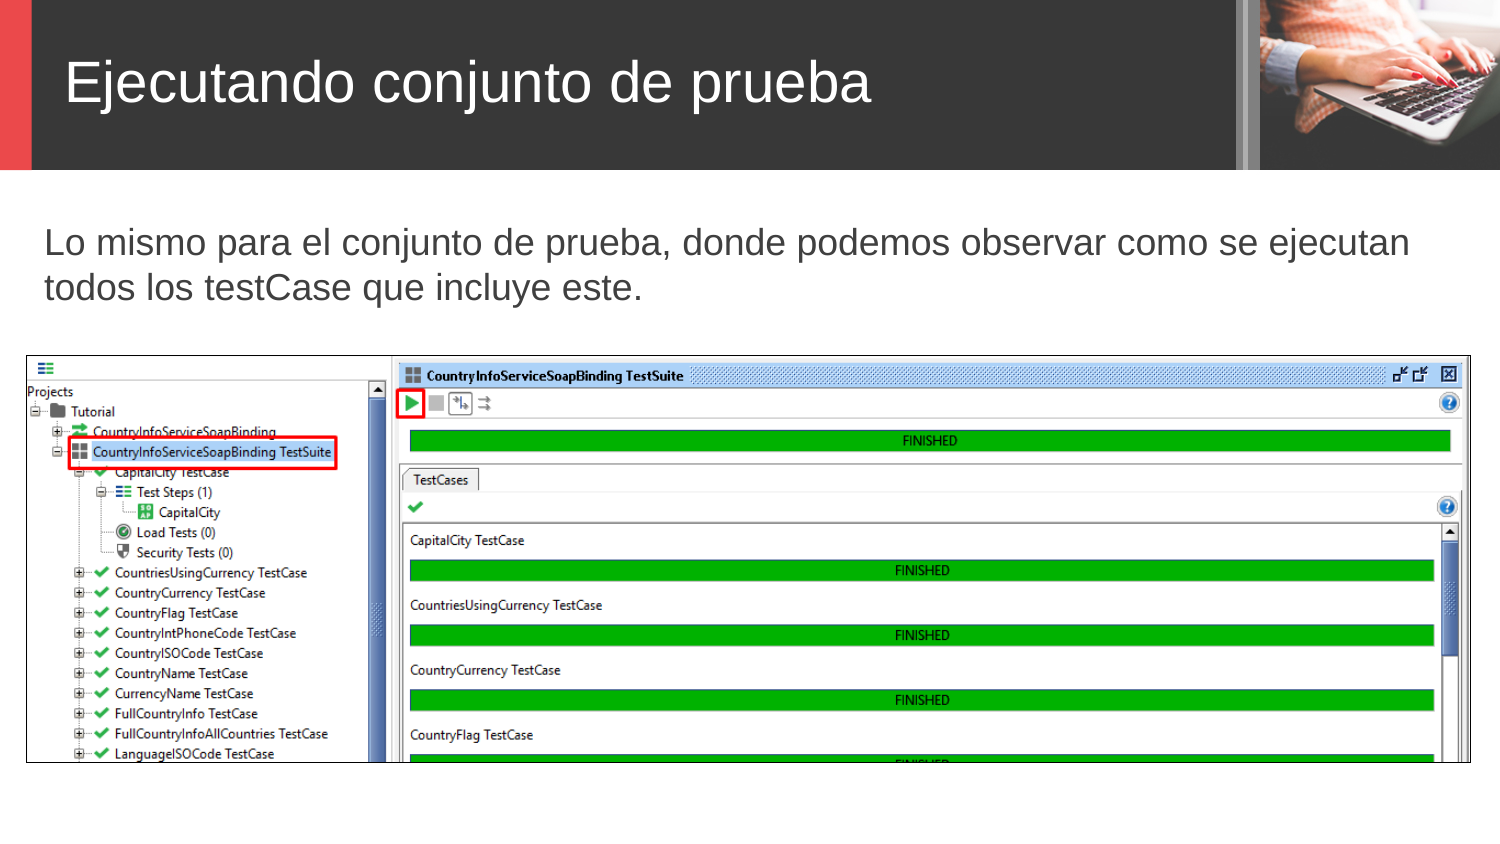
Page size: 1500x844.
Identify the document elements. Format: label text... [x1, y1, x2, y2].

text_box Lo mismo para el conjunto de prueba, donde podemos observar como se ejecutan todos los testCase que incluye este. [29, 211, 1471, 316]
picture [0, 0, 1500, 844]
list Ejecutando conjunto de prueba [49, 32, 1231, 127]
